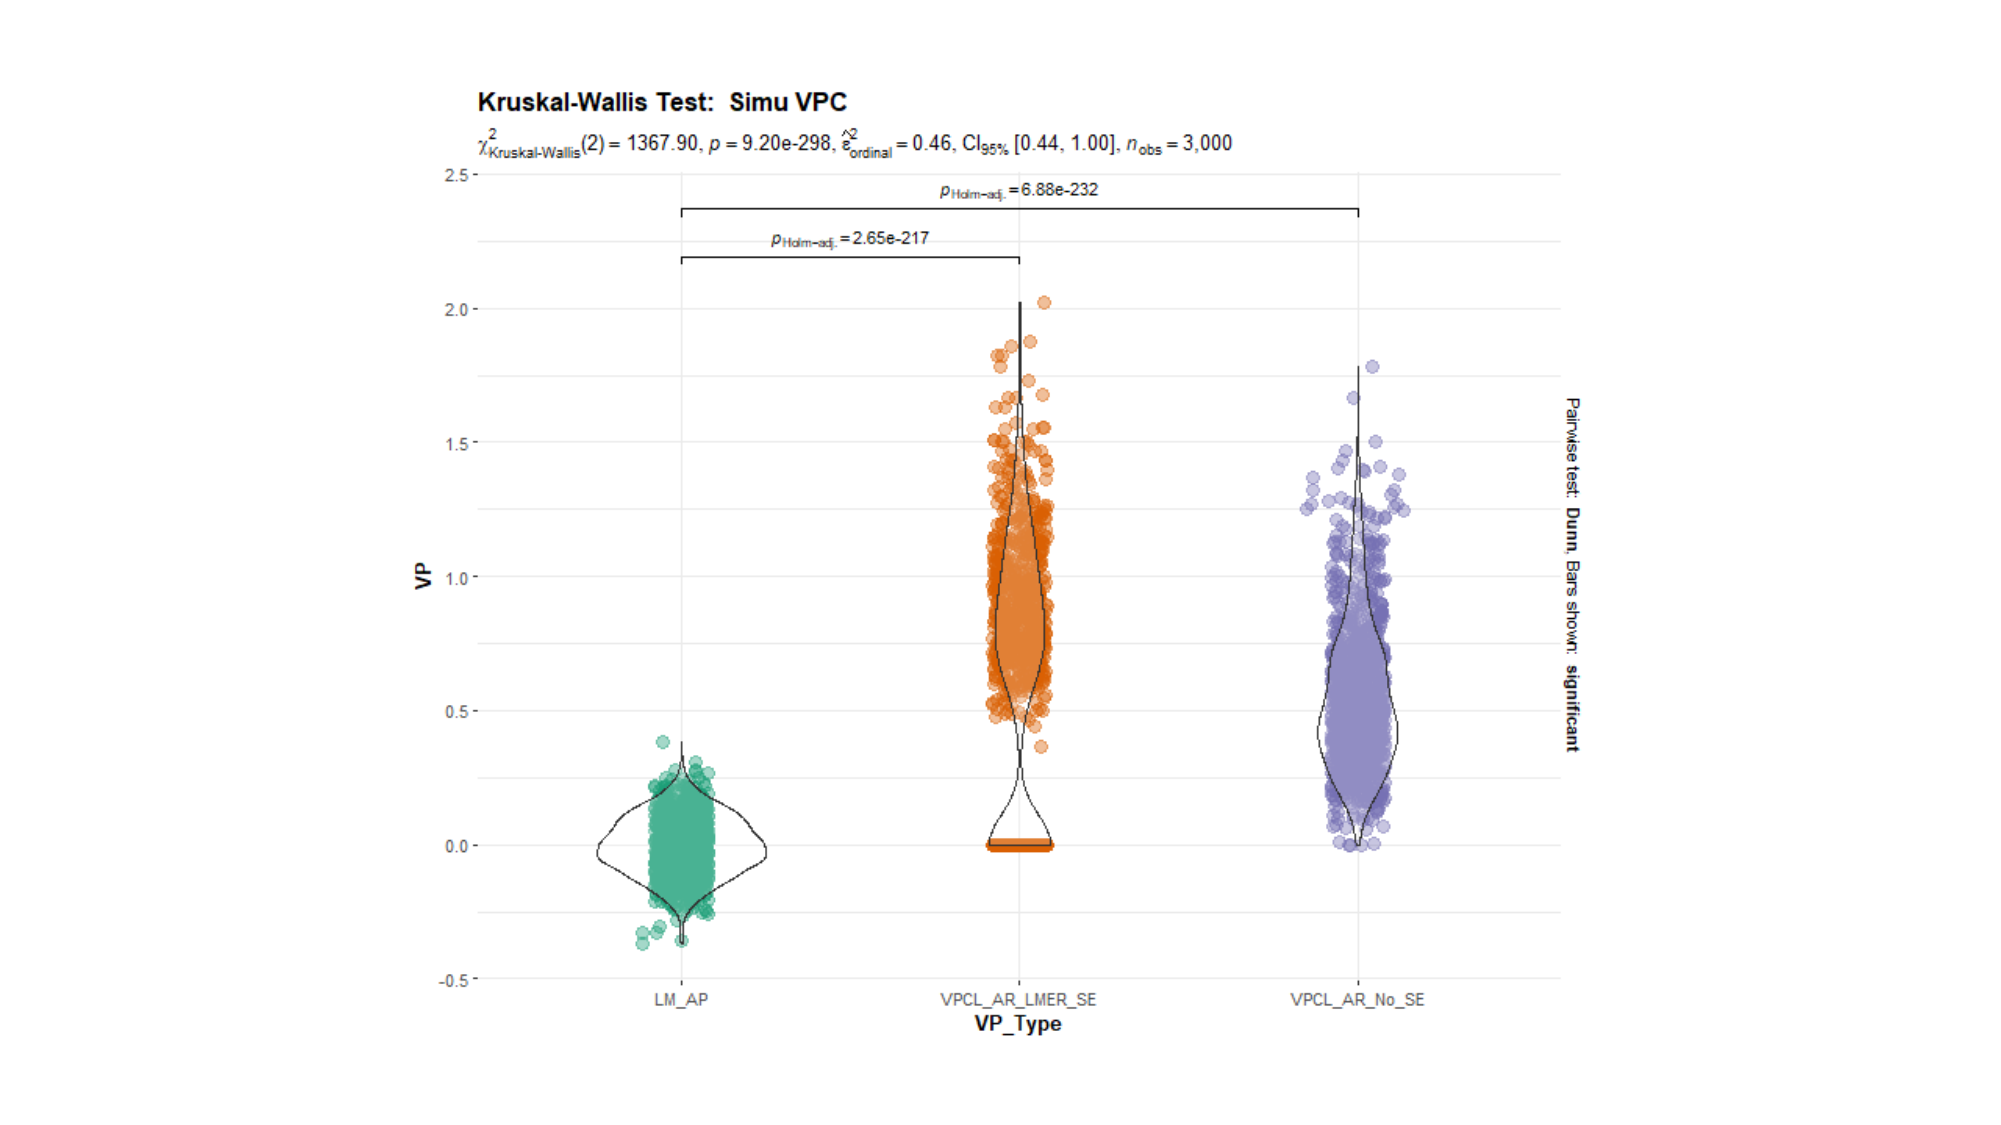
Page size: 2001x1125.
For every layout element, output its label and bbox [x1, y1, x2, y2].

picture [403, 80, 1597, 1045]
